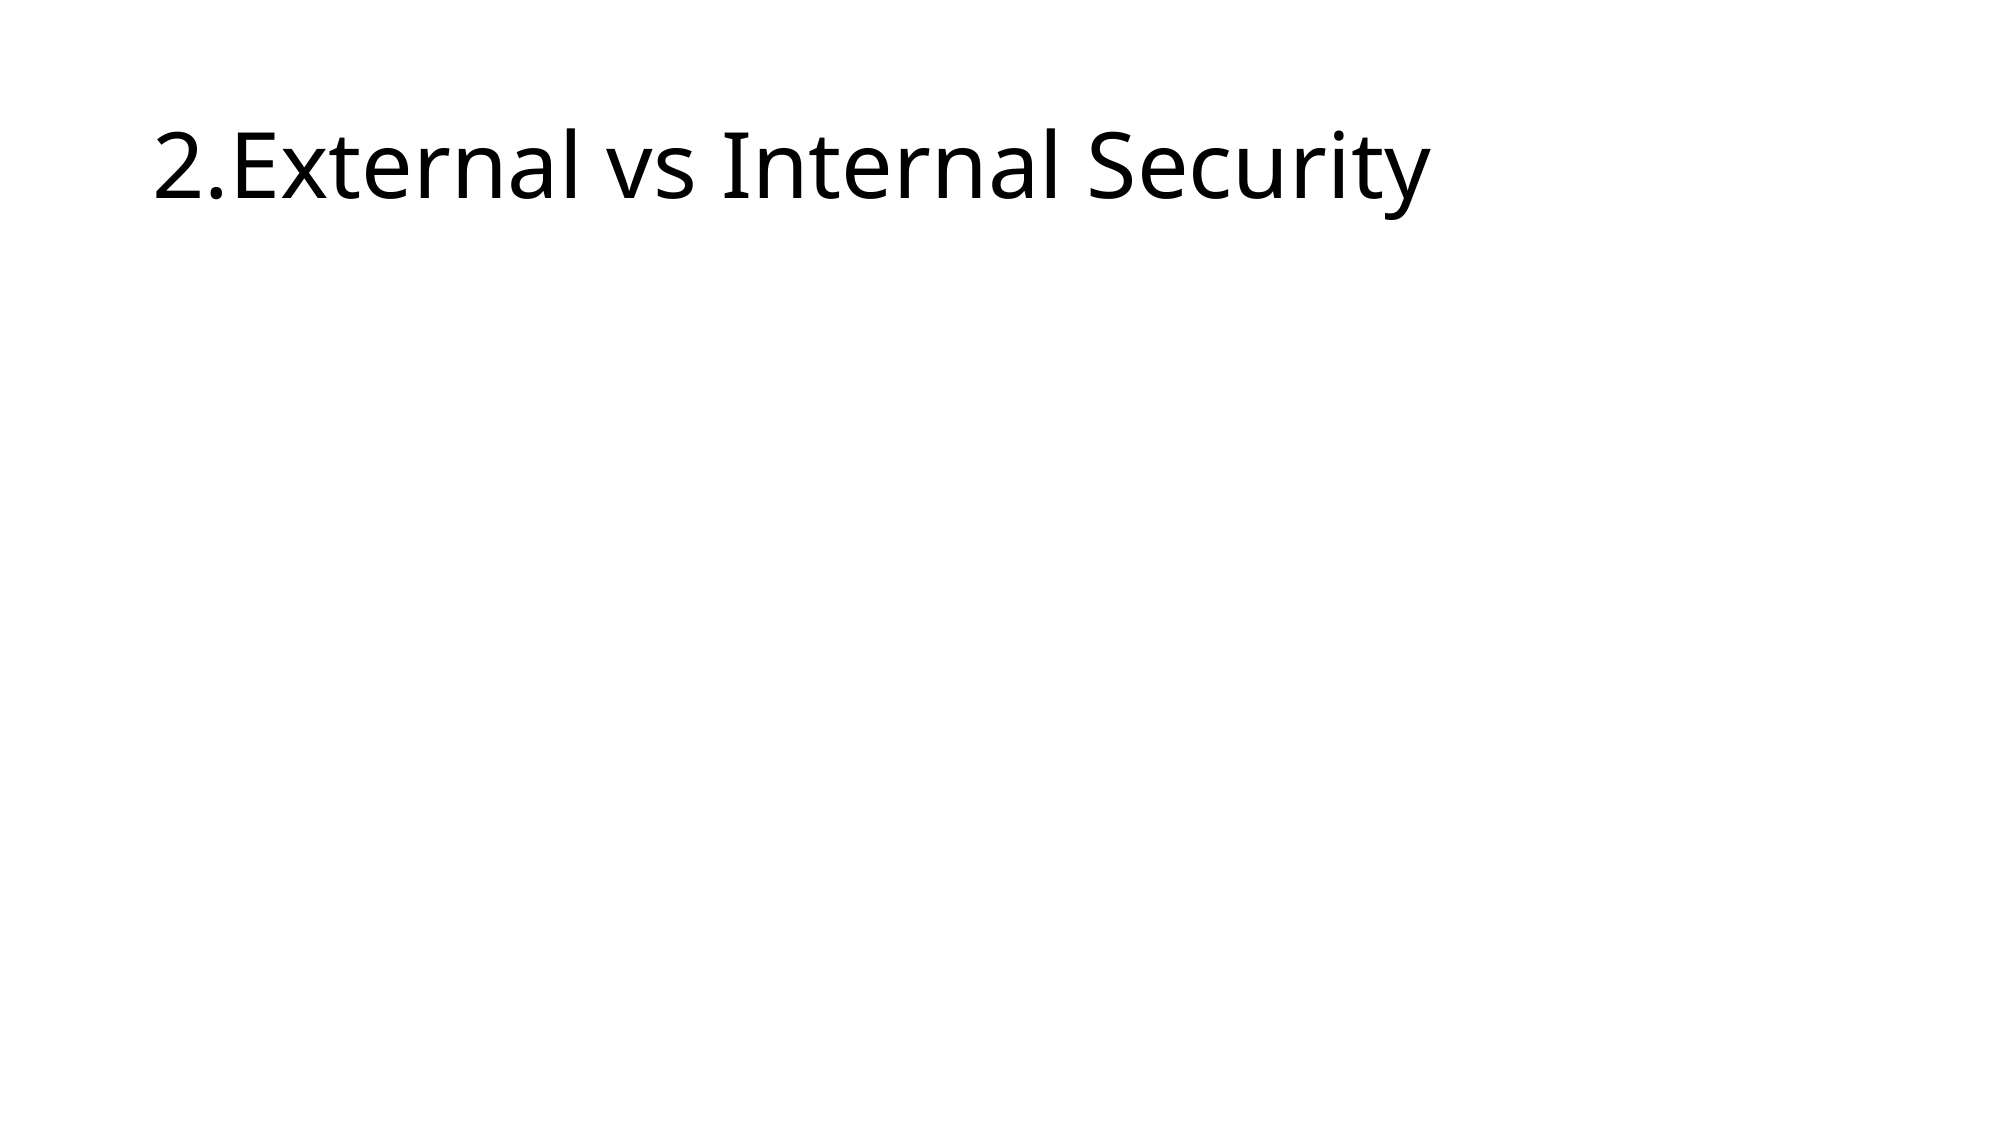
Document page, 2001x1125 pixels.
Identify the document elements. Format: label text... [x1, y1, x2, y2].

title 2.External vs Internal Security [137, 59, 1863, 278]
